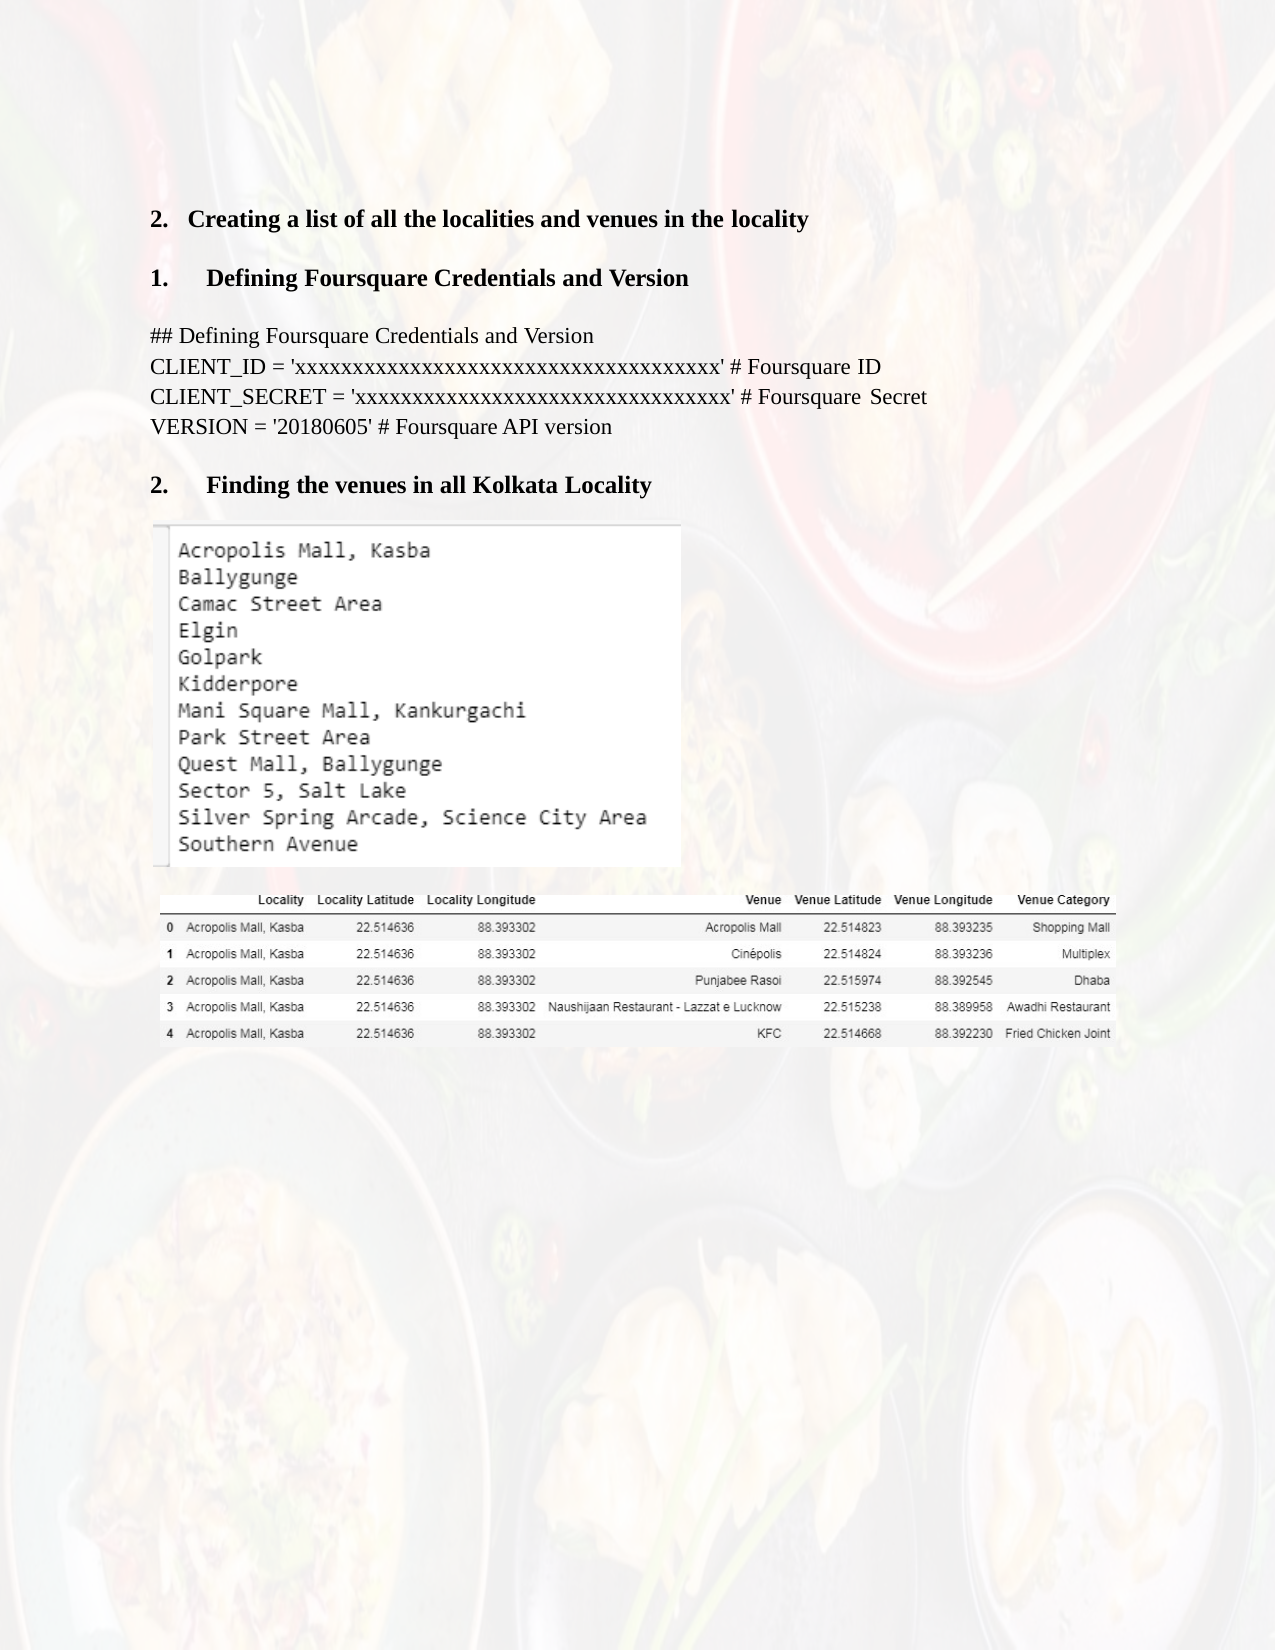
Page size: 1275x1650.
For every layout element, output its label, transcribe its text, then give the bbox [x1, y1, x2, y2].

text_box [160, 895, 1116, 1047]
text_box [153, 520, 681, 867]
text_box Creating a list of all the localities and venues in the locality Defining Foursquare Credentials and Version ## Defining Foursquare Credentials and Version CLIENT_ID = 'xxxxxxxxxxxxxxxxxxxxxxxxxxxxxxxxxxxxx' # Foursquare ID CLIENT_SECRET = 'xxxxxxxxxxxxxxxxxxxxxxxxxxxxxxxxx' # Foursquare Secret VERSION = '20180605' # Foursquare API version Finding the venues in all Kolkata Locality [147, 200, 931, 499]
